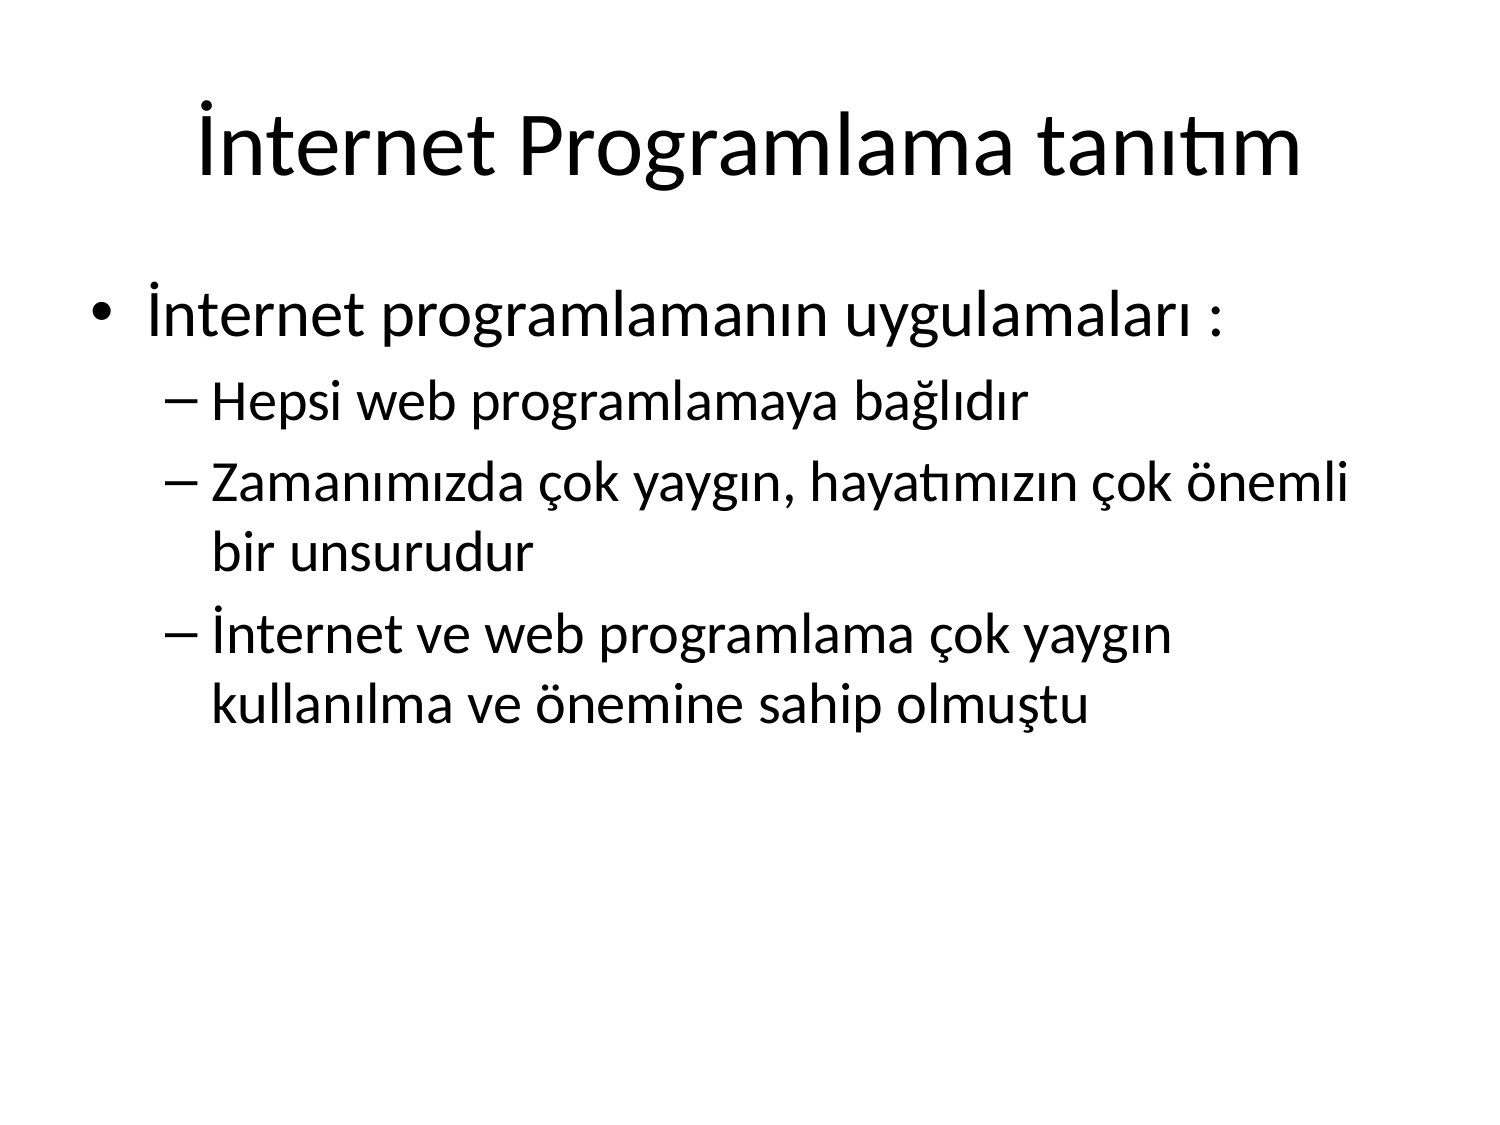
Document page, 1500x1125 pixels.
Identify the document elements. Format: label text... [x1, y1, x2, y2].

list İnternet programlamanın uygulamaları : Hepsi web programlamaya bağlıdır Zamanımızda çok yaygın, hayatımızın çok önemli bir unsurudur İnternet ve web programlama çok yaygın kullanılma ve önemine sahip olmuştu [75, 262, 1425, 1005]
title İnternet Programlama tanıtım [75, 45, 1425, 233]
